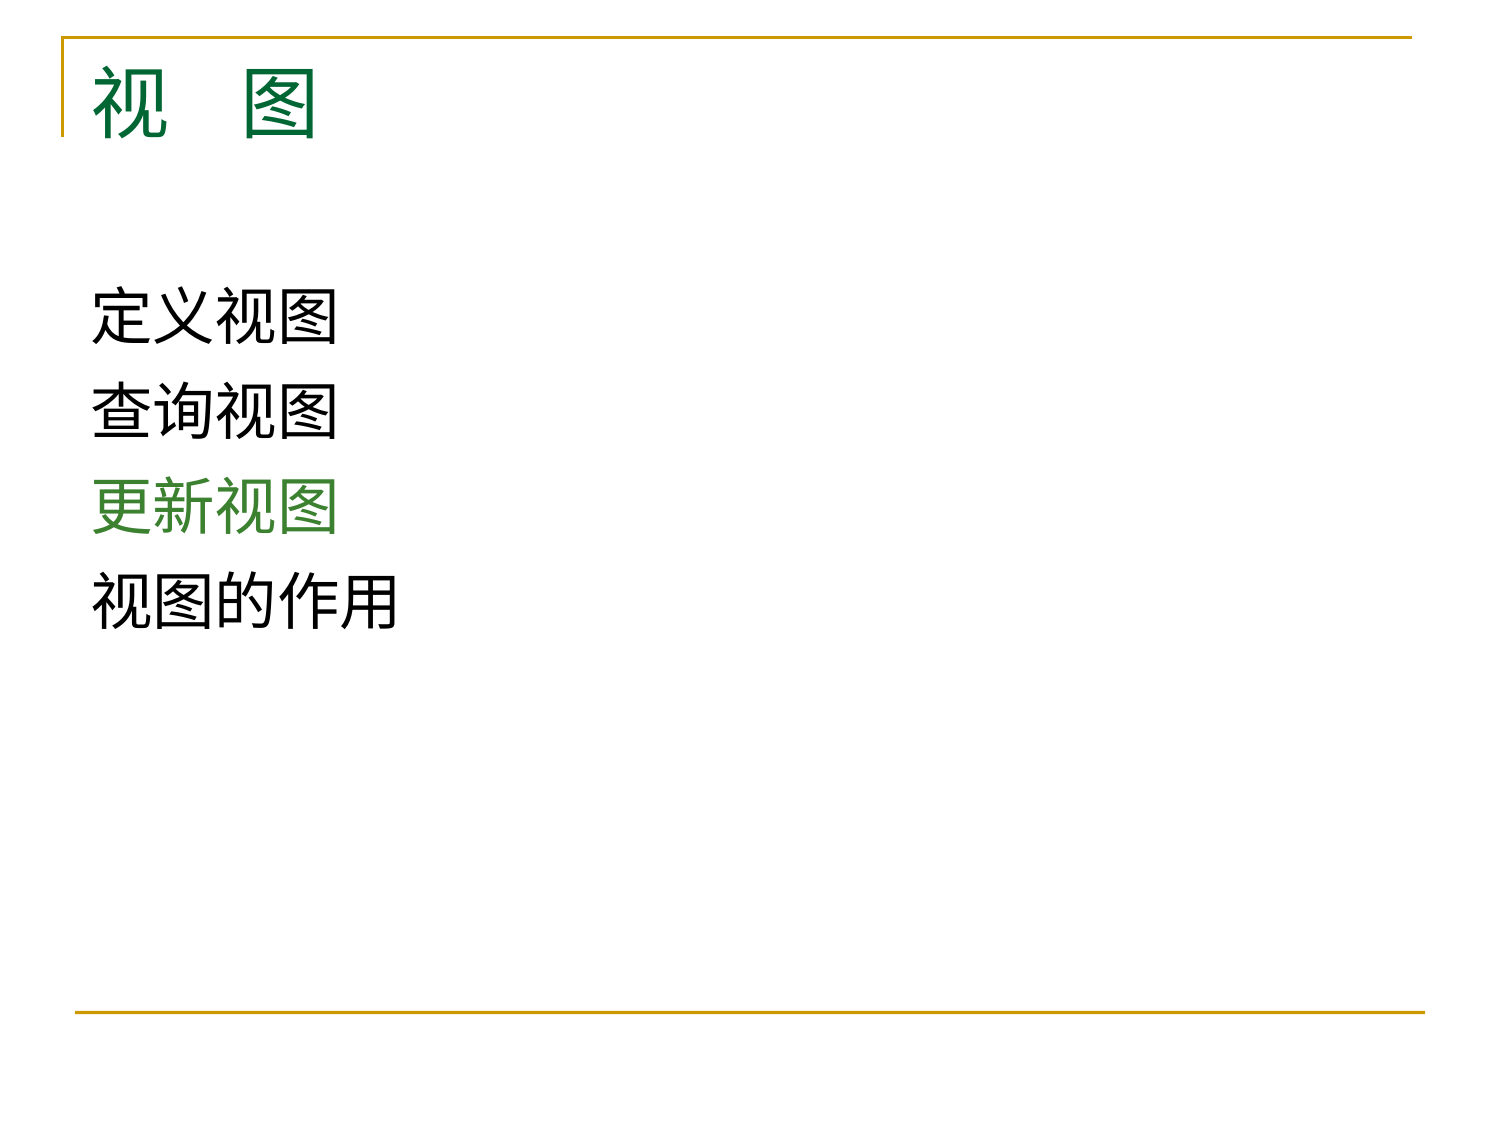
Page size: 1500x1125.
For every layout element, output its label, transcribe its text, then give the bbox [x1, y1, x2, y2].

title 视 图 [75, 45, 1425, 233]
list 定义视图 查询视图 更新视图 视图的作用 [75, 262, 1425, 1006]
